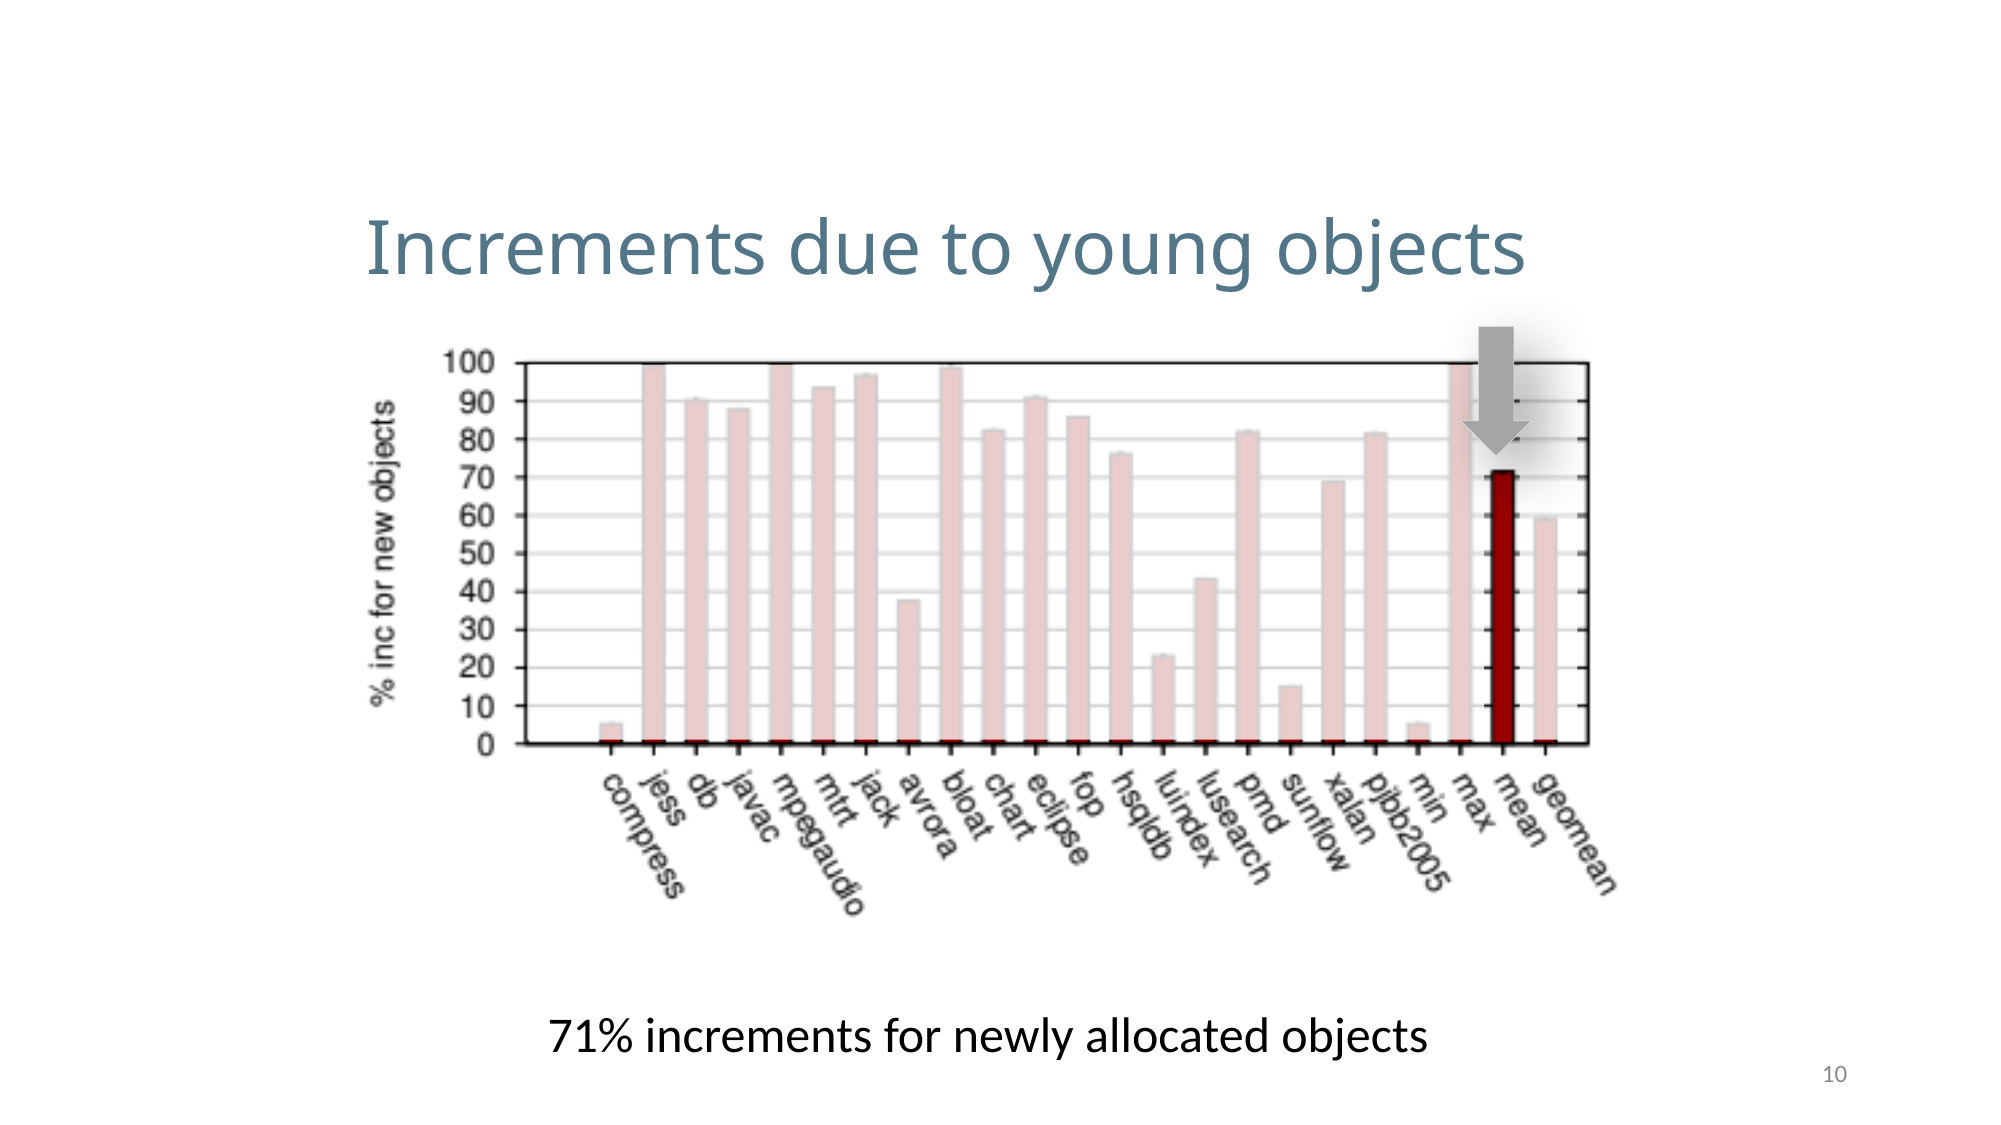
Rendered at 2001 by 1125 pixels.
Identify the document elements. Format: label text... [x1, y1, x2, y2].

title [137, 59, 1863, 278]
text_box Increments due to young objects [351, 150, 1702, 338]
picture [358, 325, 1642, 967]
text_box 71% increments for newly allocated objects [338, 994, 1638, 1070]
slide_number 10 [1412, 1042, 1863, 1103]
